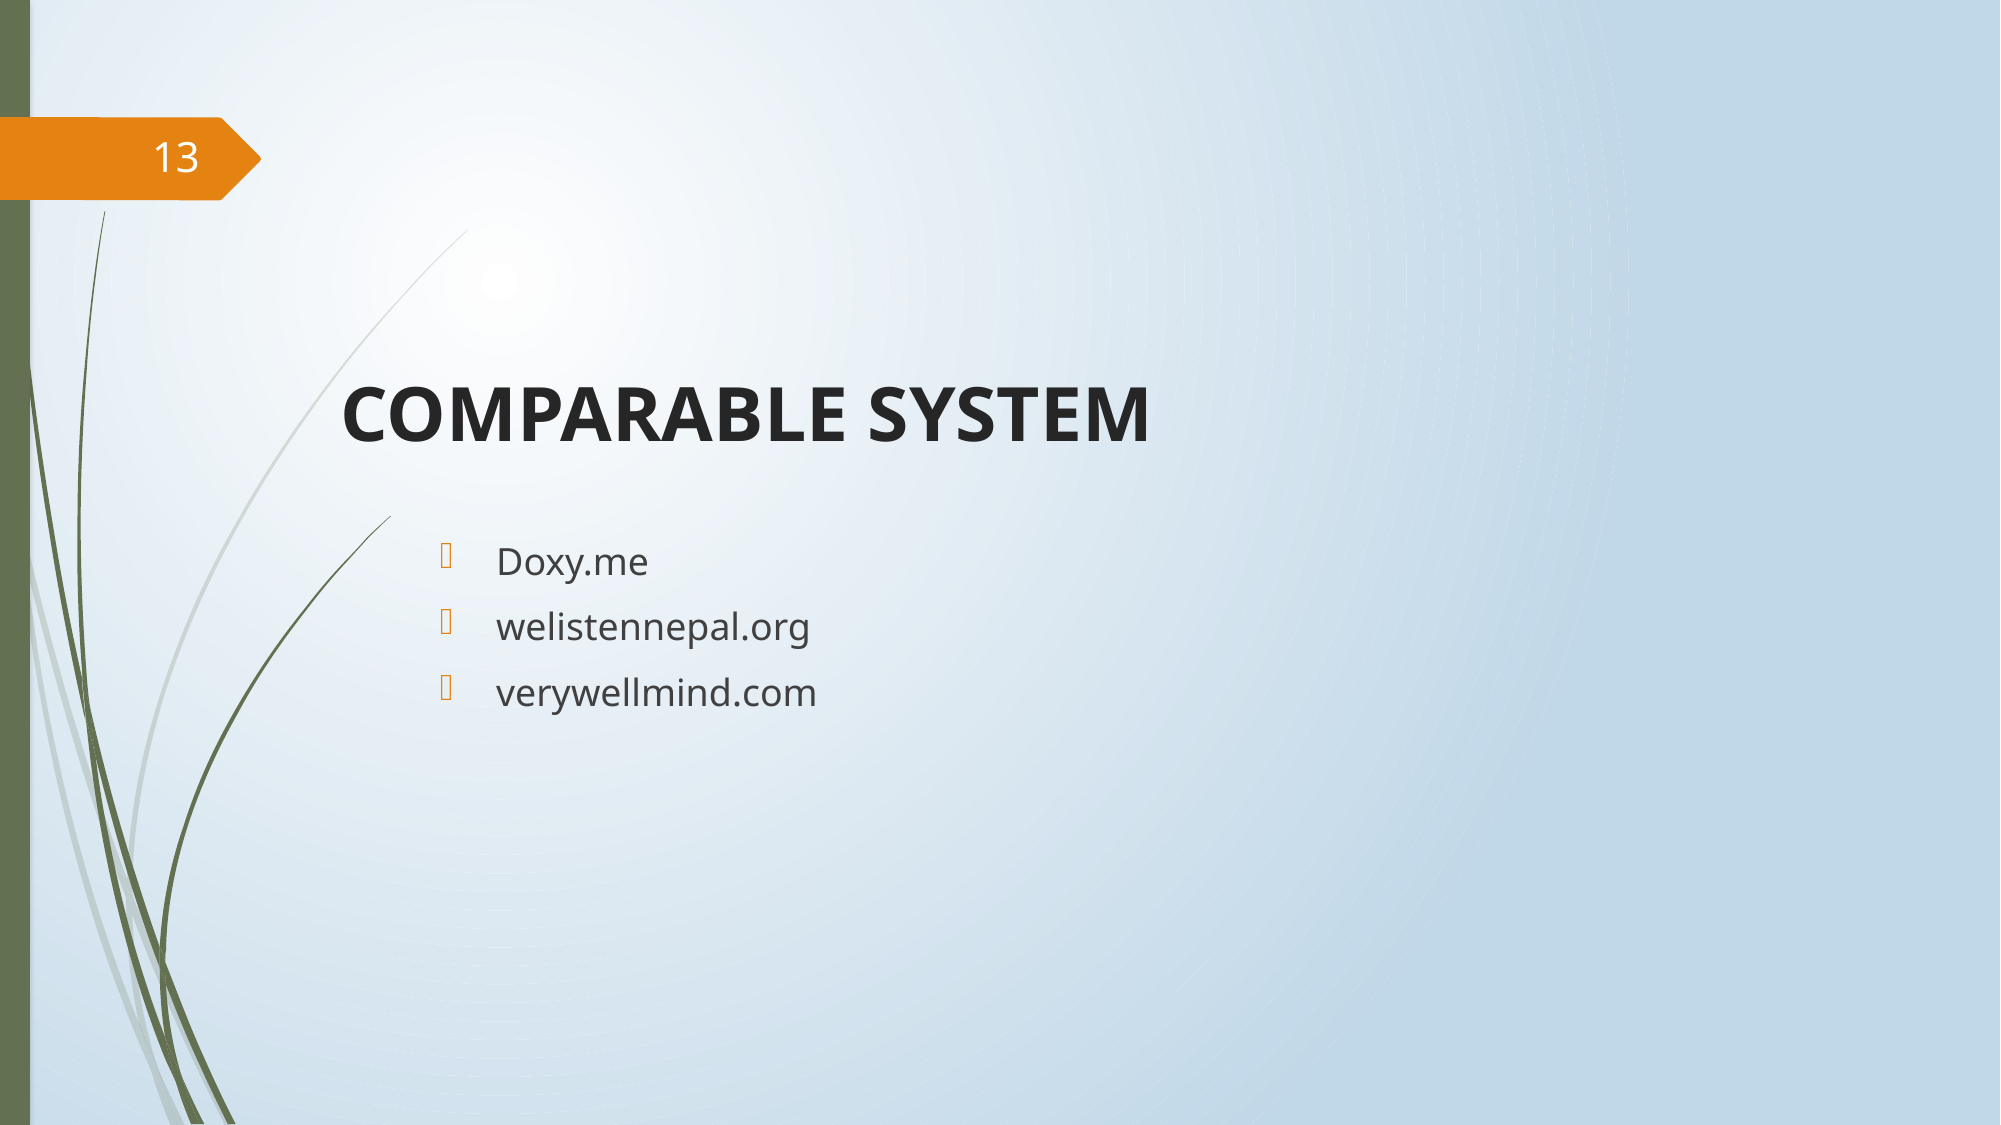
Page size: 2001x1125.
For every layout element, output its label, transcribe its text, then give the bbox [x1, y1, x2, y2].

slide_number 13 [87, 129, 216, 190]
title COMPARABLE SYSTEM [325, 358, 1788, 569]
list Doxy.me welistennepal.org verywellmind.com [424, 530, 1888, 1125]
